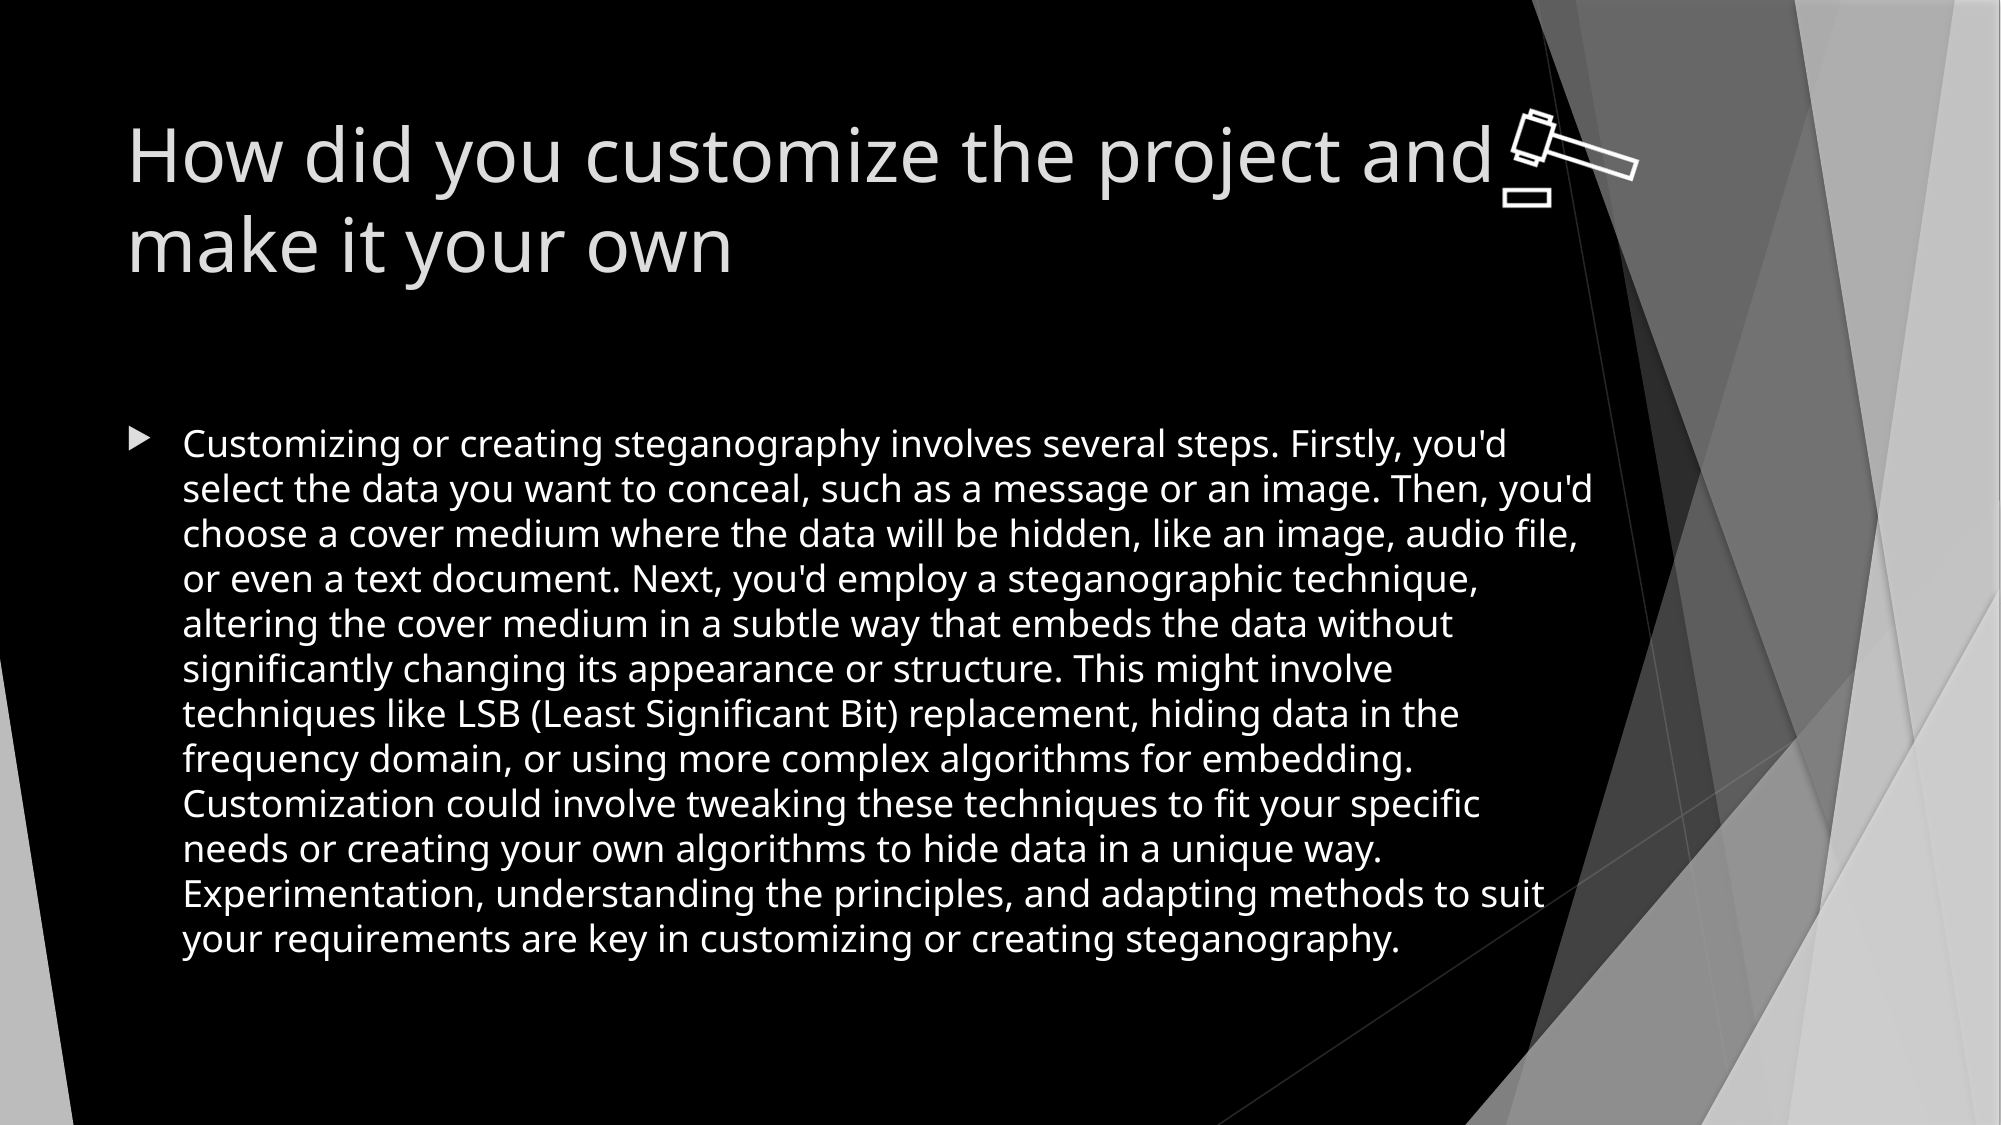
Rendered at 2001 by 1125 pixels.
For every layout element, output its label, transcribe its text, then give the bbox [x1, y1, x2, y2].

list Customizing or creating steganography involves several steps. Firstly, you'd select the data you want to conceal, such as a message or an image. Then, you'd choose a cover medium where the data will be hidden, like an image, audio file, or even a text document. Next, you'd employ a steganographic technique, altering the cover medium in a subtle way that embeds the data without significantly changing its appearance or structure. This might involve techniques like LSB (Least Significant Bit) replacement, hiding data in the frequency domain, or using more complex algorithms for embedding. Customization could involve tweaking these techniques to fit your specific needs or creating your own algorithms to hide data in a unique way. Experimentation, understanding the principles, and adapting methods to suit your requirements are key in customizing or creating steganography. [111, 412, 1613, 992]
picture [1491, 78, 1651, 238]
title How did you customize the project and make it your own [111, 99, 1522, 317]
